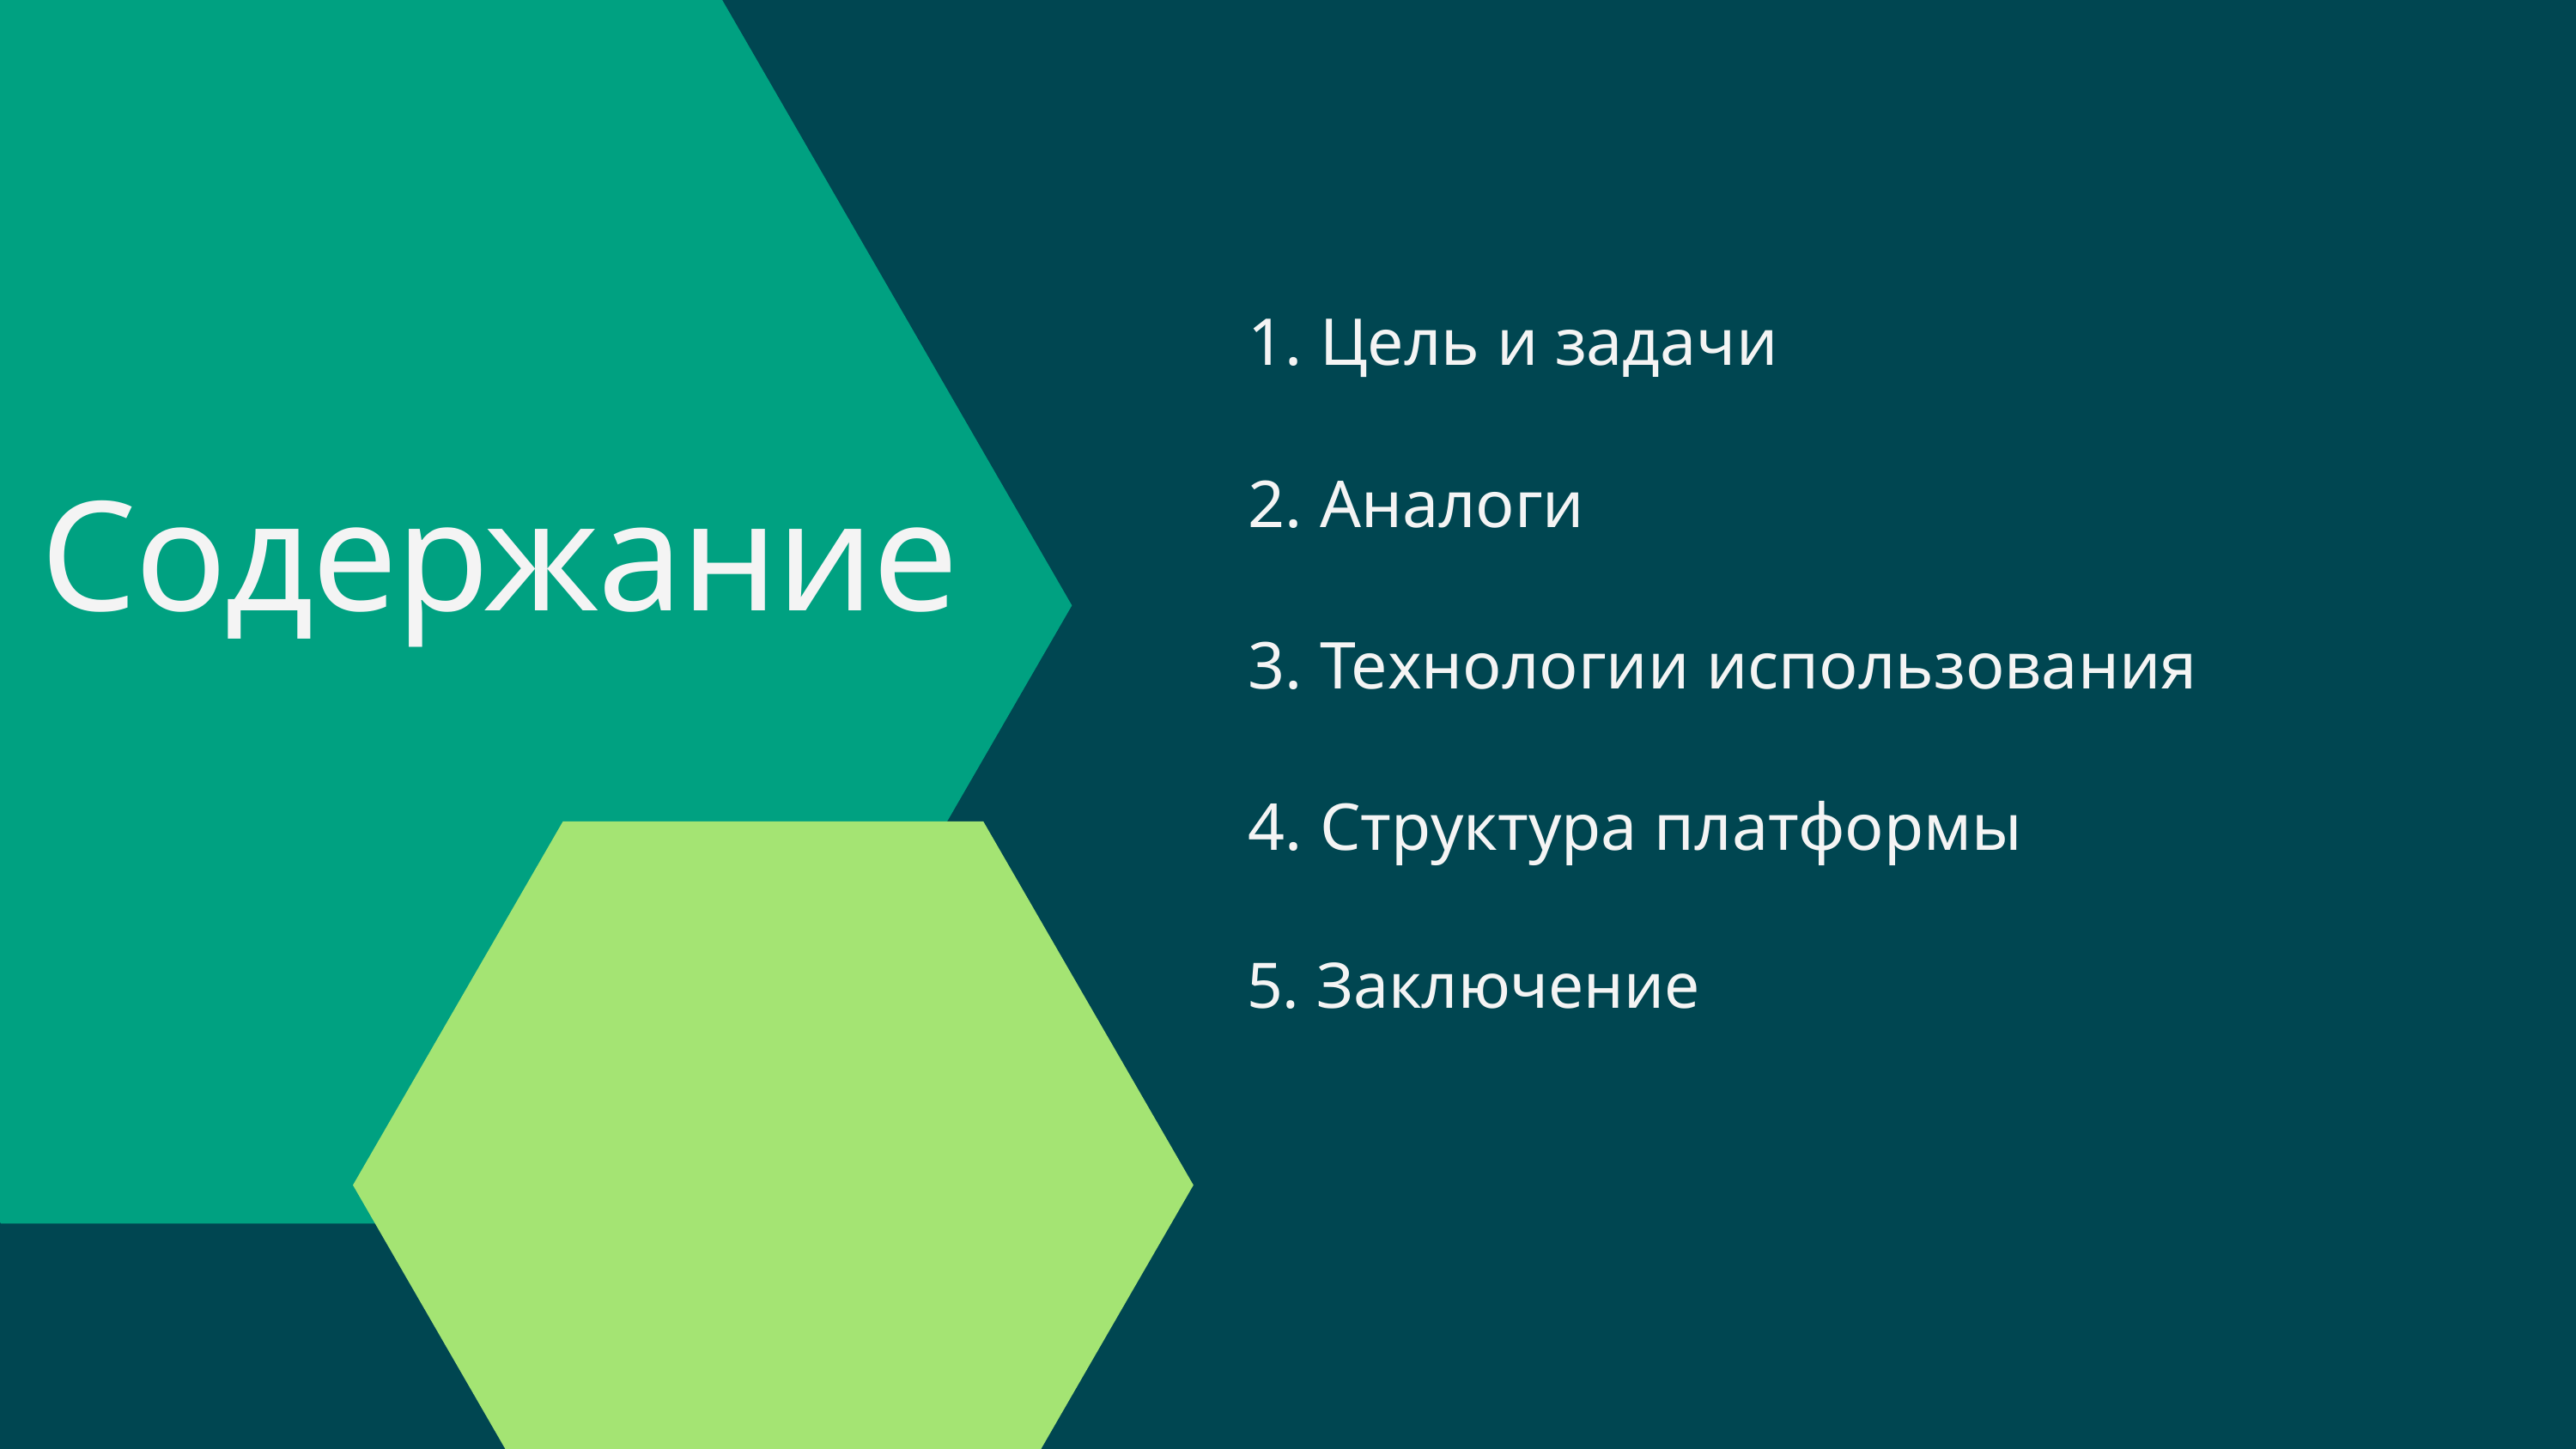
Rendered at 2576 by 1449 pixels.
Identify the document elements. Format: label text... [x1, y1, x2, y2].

text_box Цель и задачи Аналоги Технологии использования Структура платформы Заключение [1193, 216, 2490, 1022]
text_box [0, 0, 1072, 1224]
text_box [352, 821, 1194, 1449]
